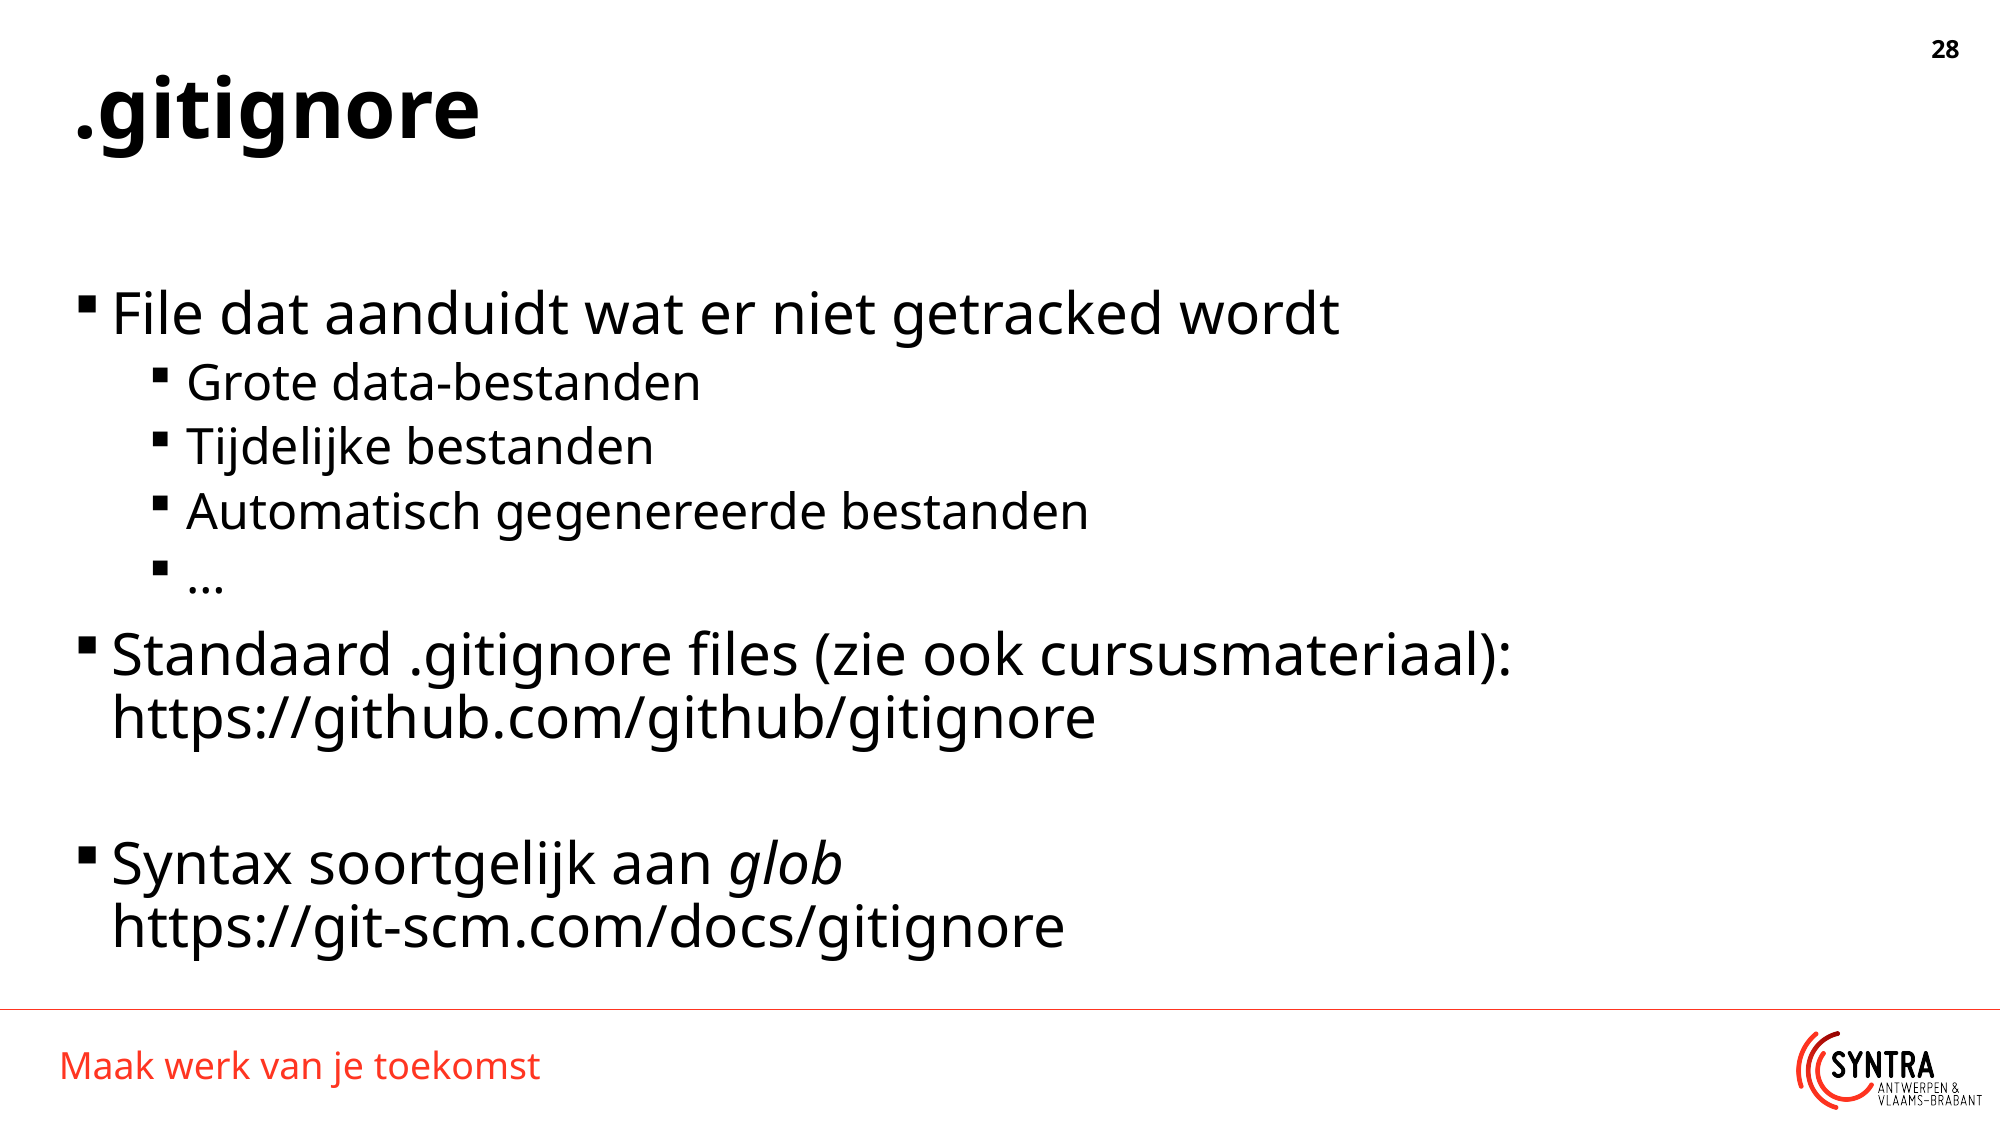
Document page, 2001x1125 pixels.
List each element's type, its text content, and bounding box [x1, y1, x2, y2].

list File dat aanduidt wat er niet getracked wordt Grote data-bestanden Tijdelijke bestanden Automatisch gegenereerde bestanden … Standaard .gitignore files (zie ook cursusmateriaal): https://github.com/github/gitignore Syntax soortgelijk aan glob https://git-scm.com/docs/gitignore [59, 276, 1906, 1018]
picture [1796, 1031, 1982, 1110]
title .gitignore [59, 59, 1901, 276]
